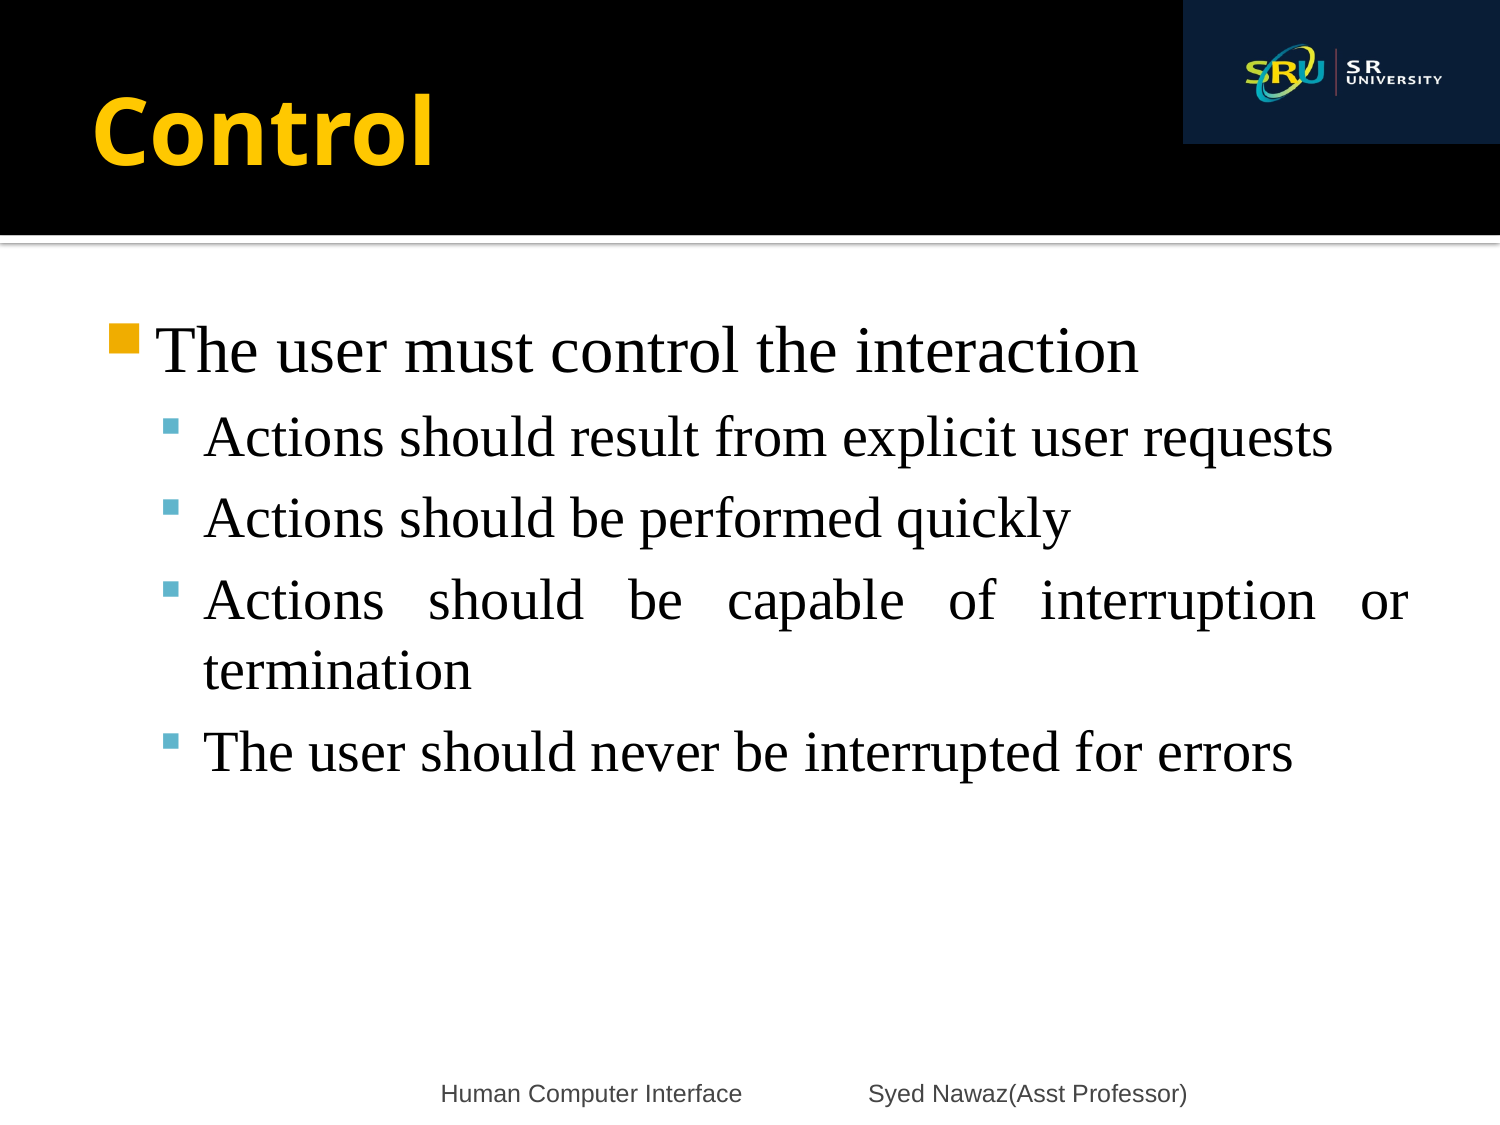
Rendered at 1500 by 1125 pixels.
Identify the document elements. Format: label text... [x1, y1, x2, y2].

list The user must control the interaction Actions should result from explicit user requests Actions should be performed quickly Actions should be capable of interruption or termination The user should never be interrupted for errors [74, 290, 1426, 1051]
title Control [75, 25, 1425, 231]
picture [1183, 0, 1500, 144]
footer Human Computer Interface Syed Nawaz(Asst Professor) [433, 1062, 1337, 1108]
